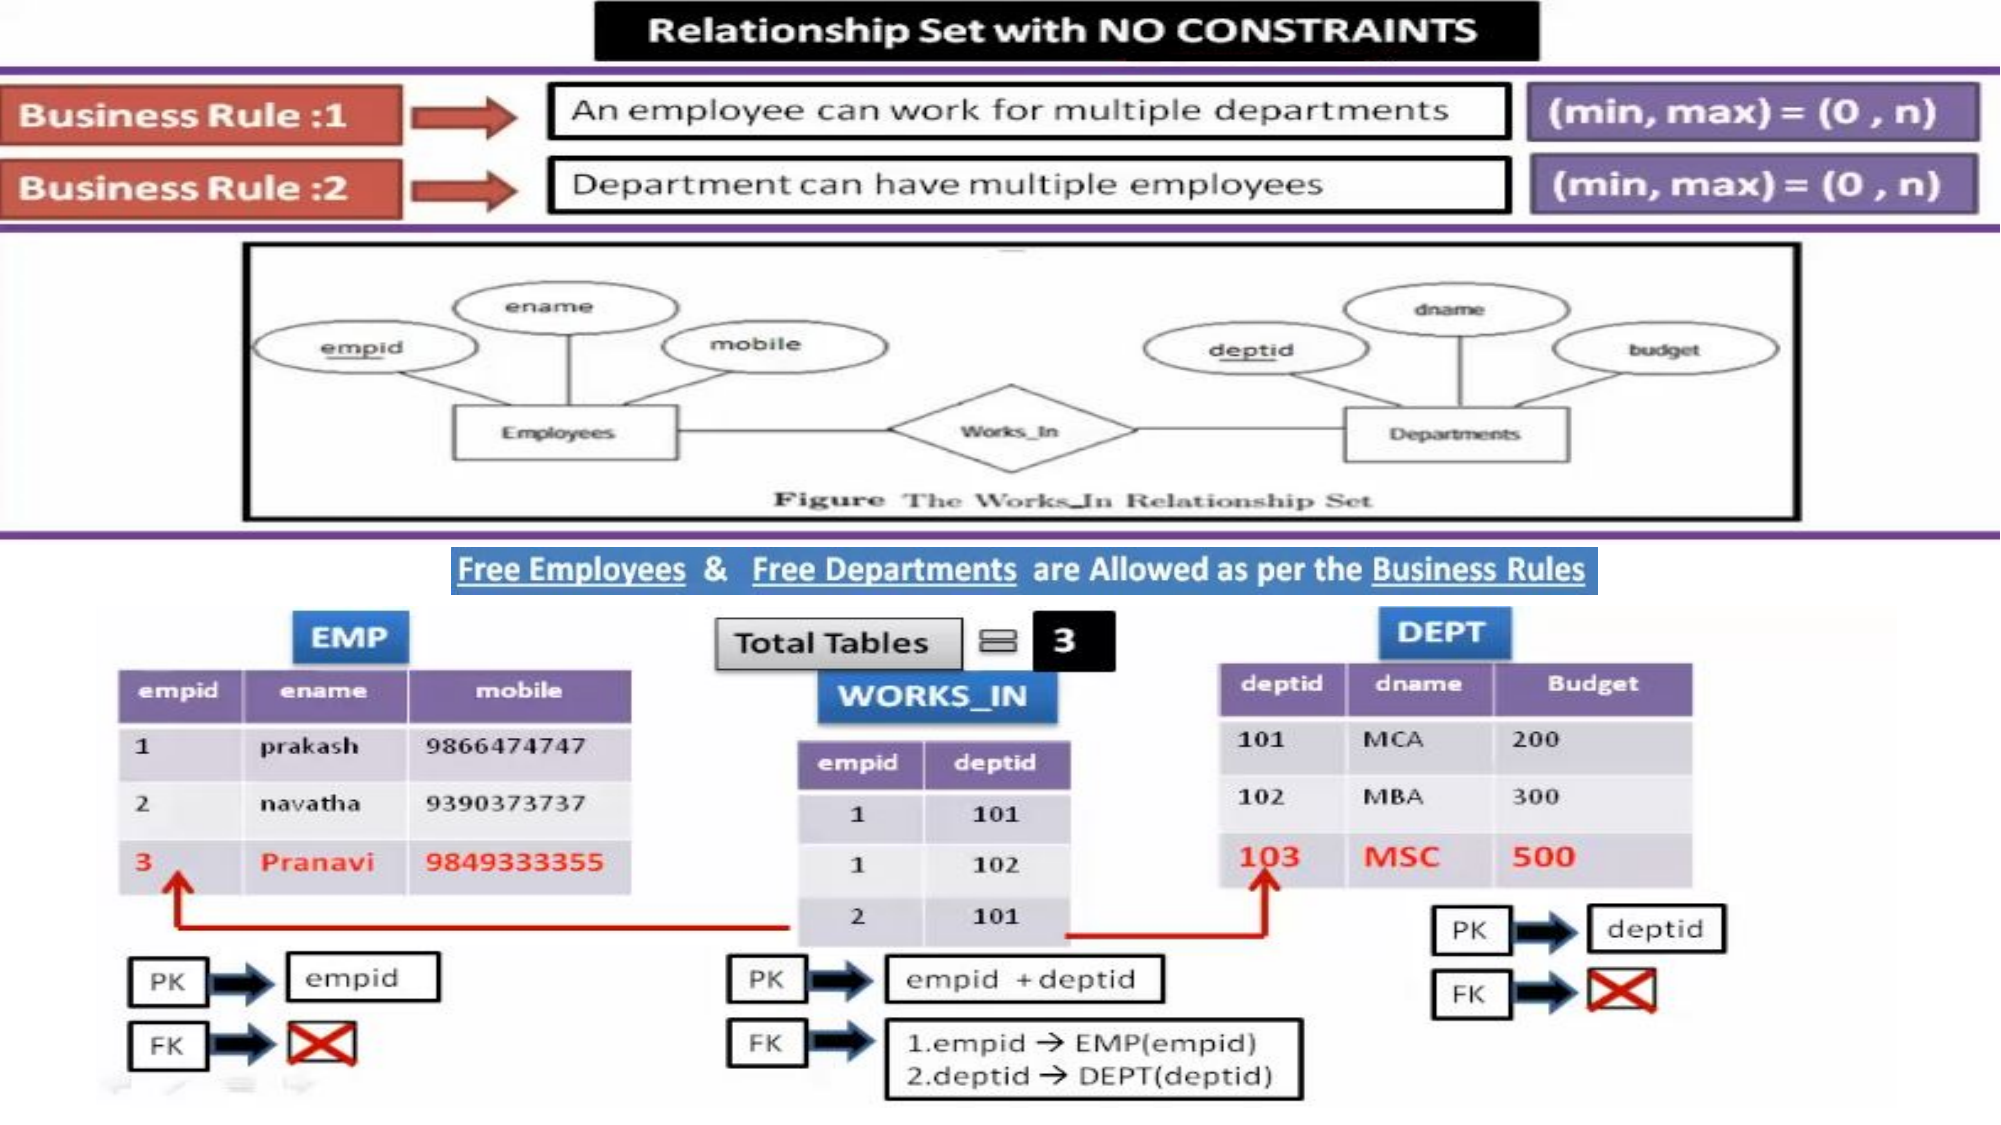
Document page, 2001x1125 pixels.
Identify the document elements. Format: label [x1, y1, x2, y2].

list [0, 0, 2000, 545]
picture [451, 547, 1598, 595]
picture [96, 606, 1897, 1109]
